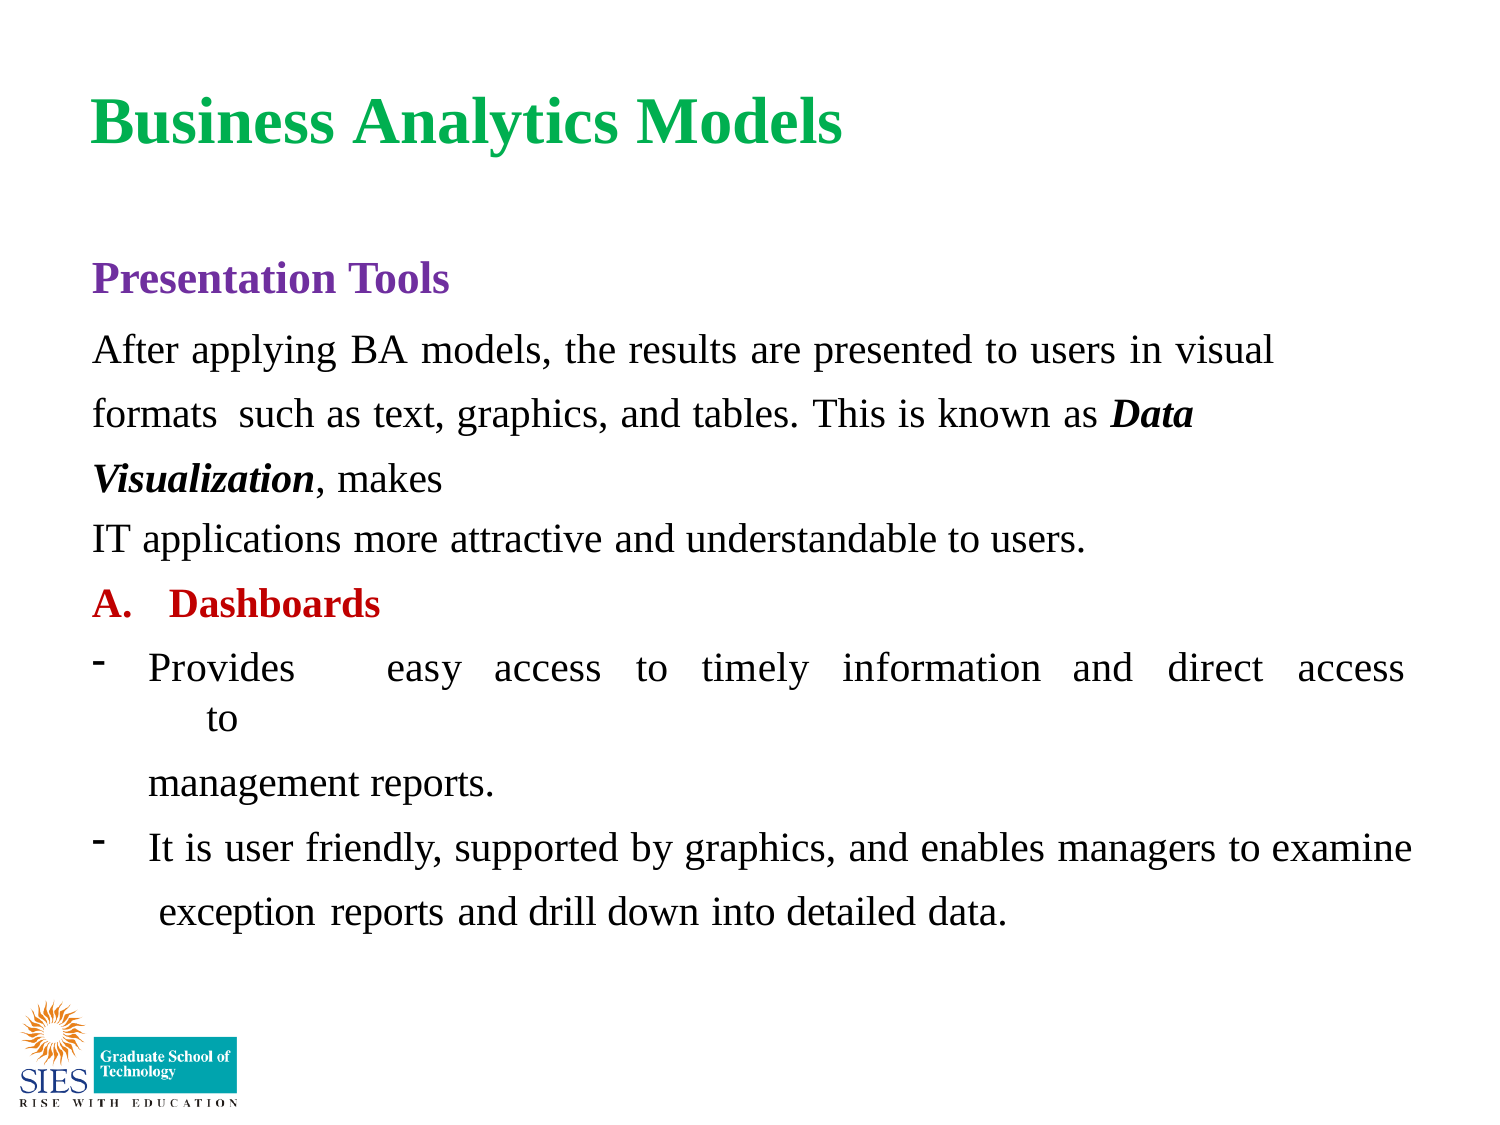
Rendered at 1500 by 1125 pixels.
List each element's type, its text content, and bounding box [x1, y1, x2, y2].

text_box Presentation Tools After applying BA models, the results are presented to users in visual formats such as text, graphics, and tables. This is known as Data Visualization, makes IT applications more attractive and understandable to users. A. Dashboards Provides easy access to timely information and direct access to management reports. It is user friendly, supported by graphics, and enables managers to examine exception reports and drill down into detailed data. [89, 230, 1415, 934]
title Business Analytics Models [87, 74, 846, 265]
picture [19, 998, 237, 1107]
